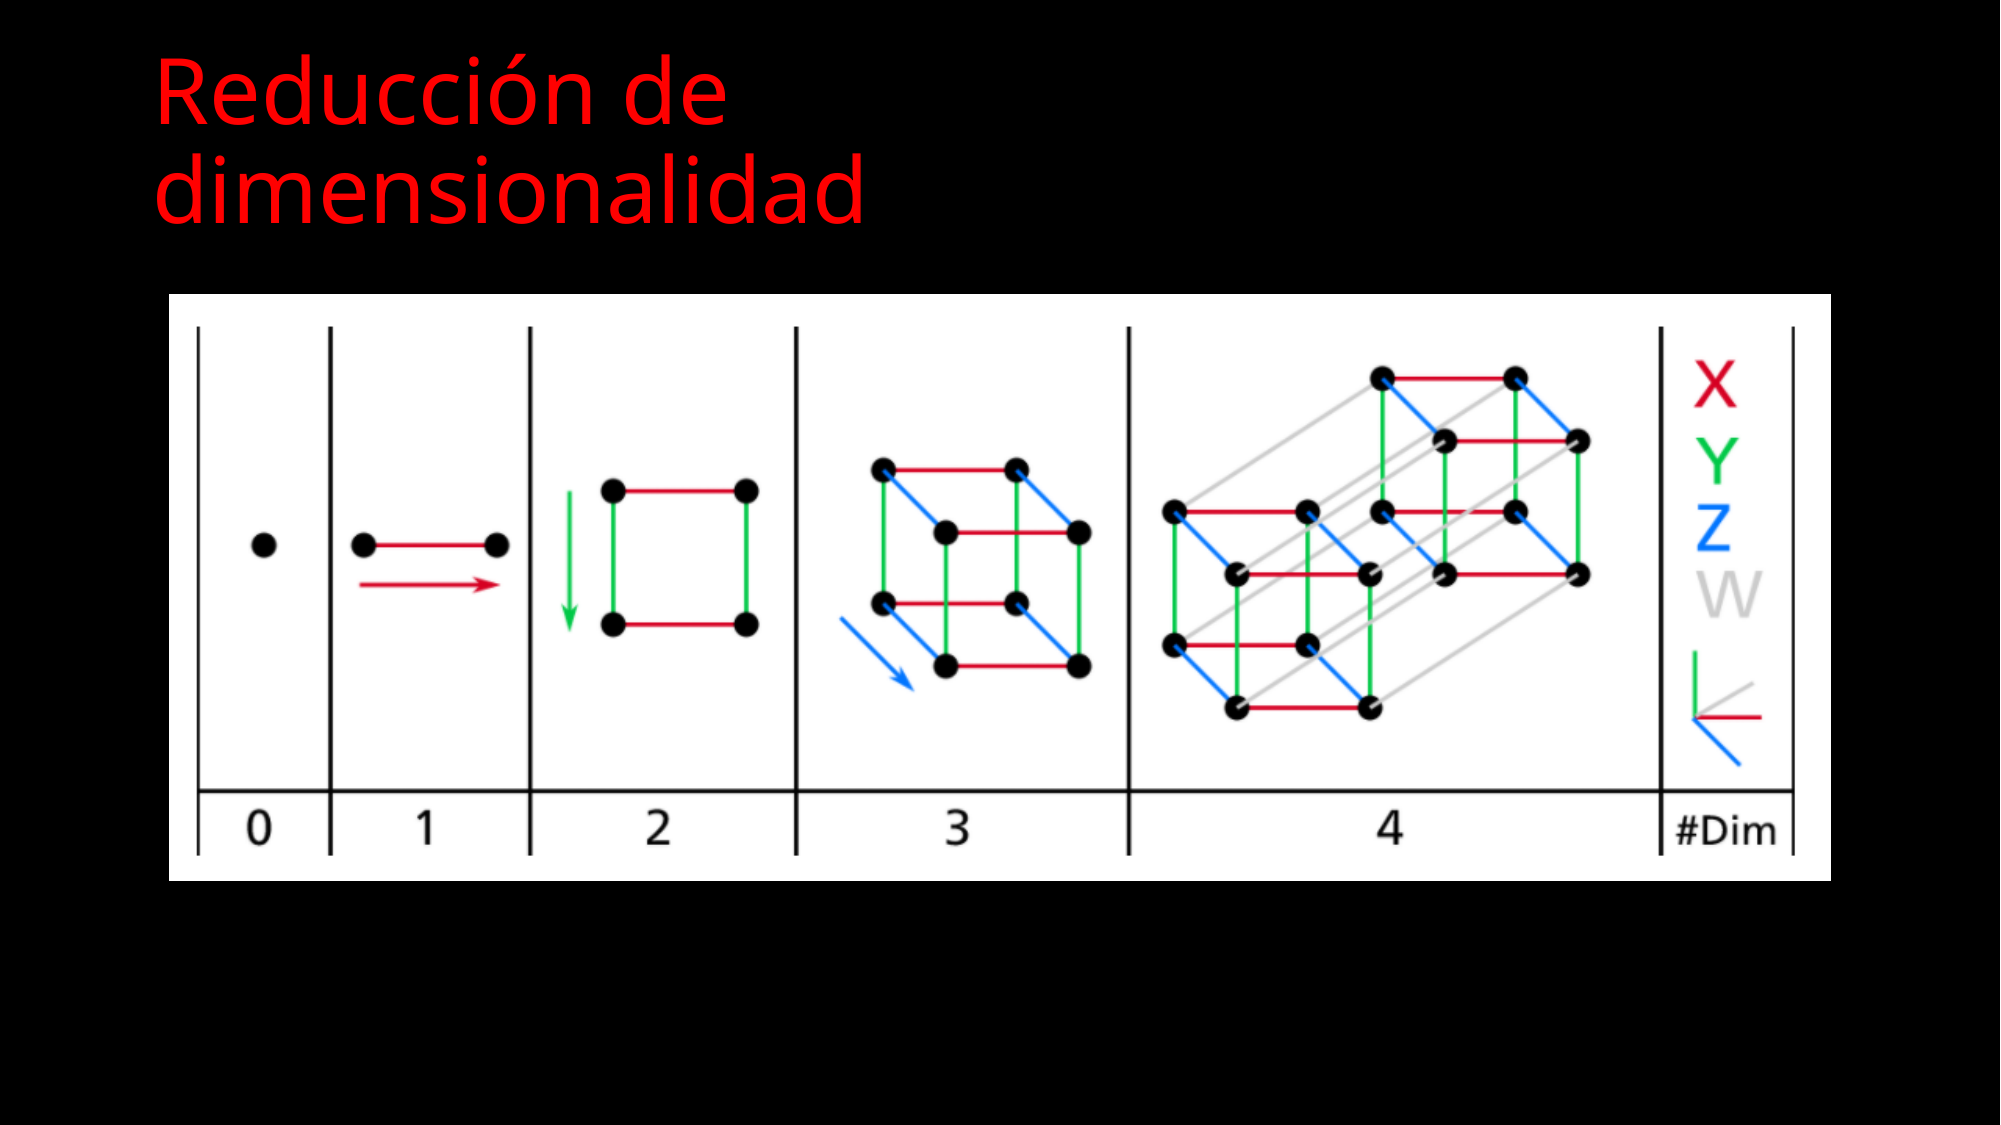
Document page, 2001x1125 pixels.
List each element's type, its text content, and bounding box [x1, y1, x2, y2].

picture [169, 294, 1831, 881]
title Reducción de dimensionalidad [137, 80, 1376, 209]
